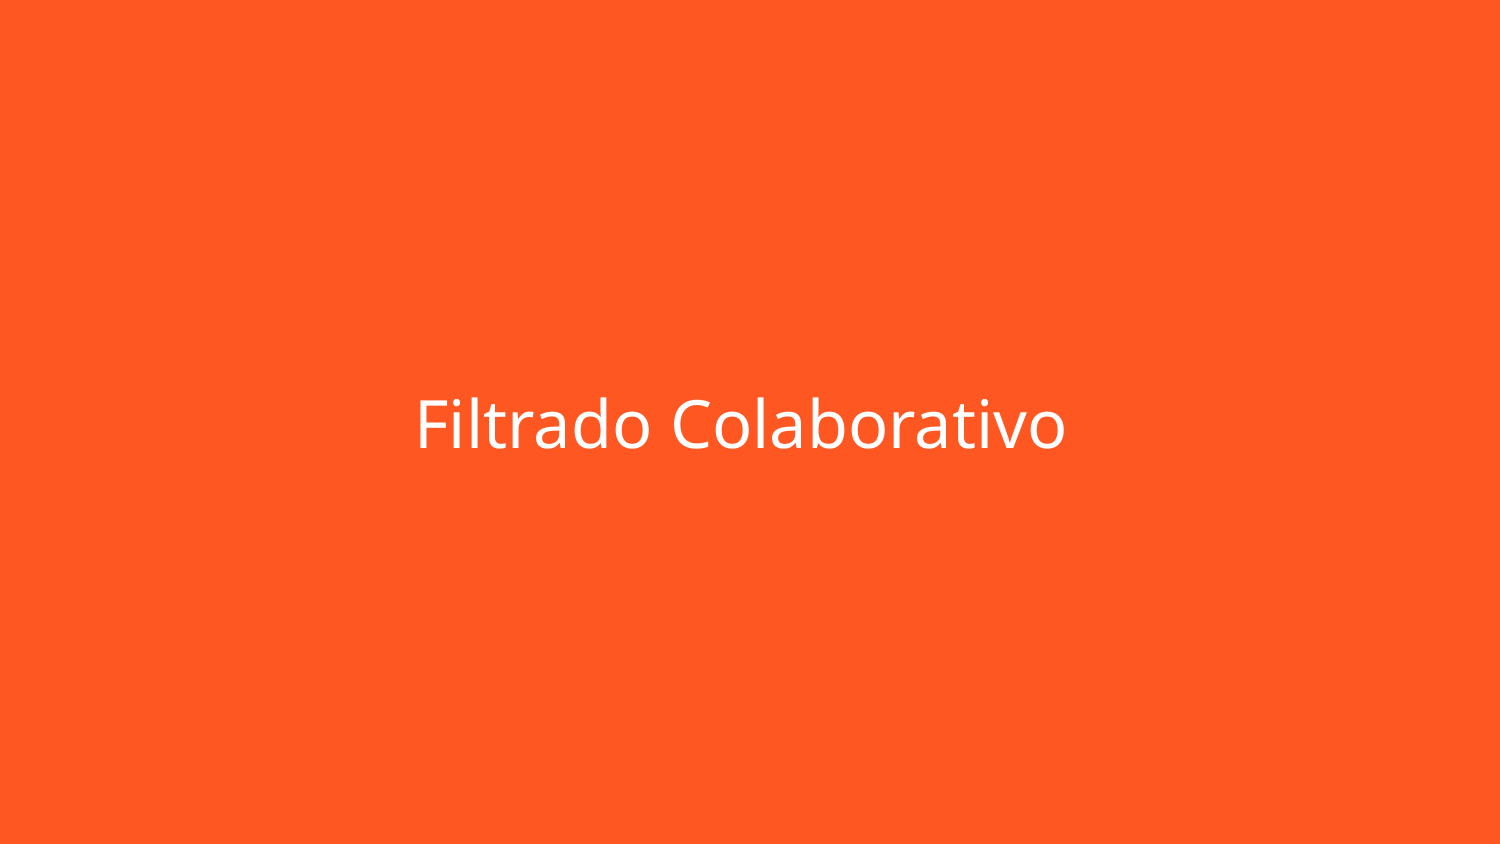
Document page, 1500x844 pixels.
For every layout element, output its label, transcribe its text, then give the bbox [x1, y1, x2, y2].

text_box Filtrado Colaborativo [71, 354, 1412, 489]
